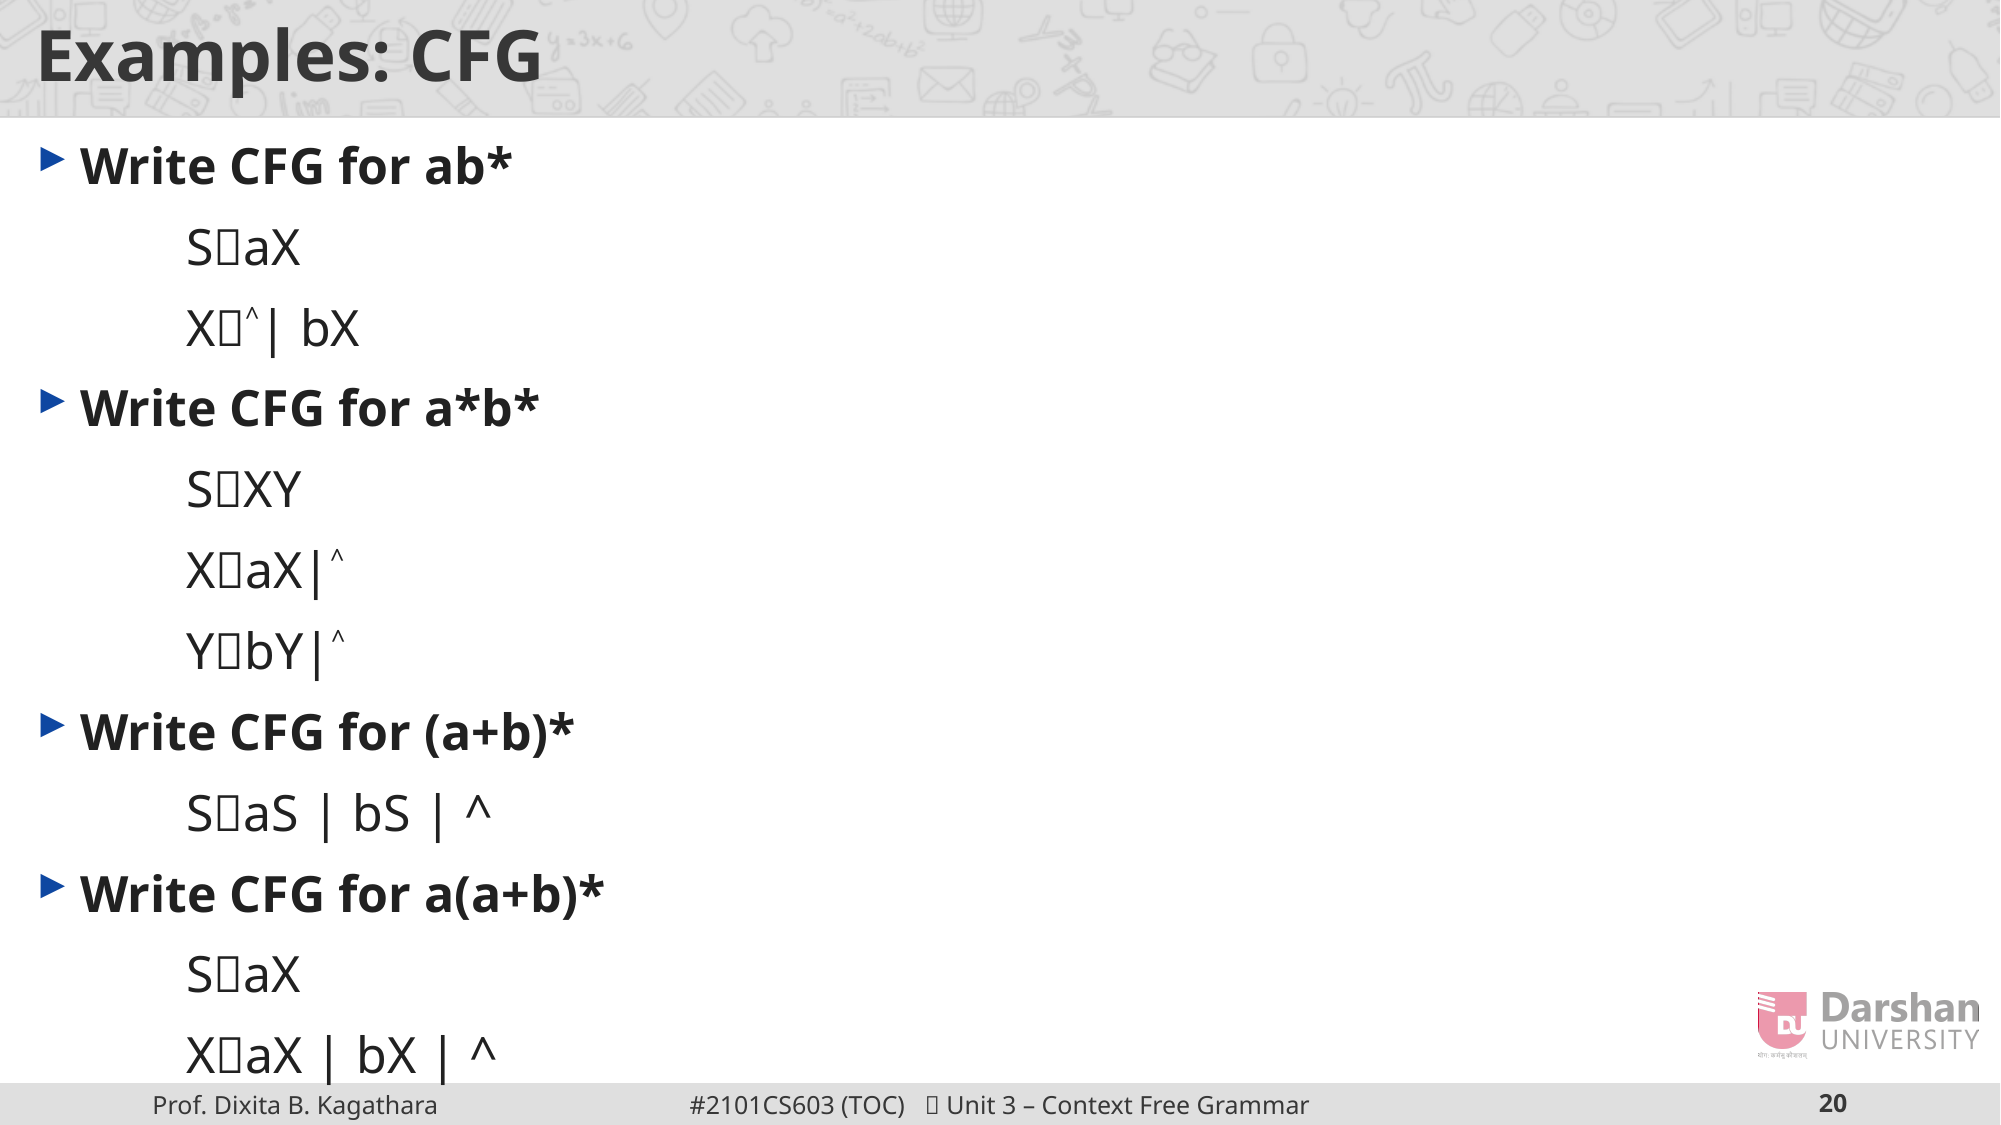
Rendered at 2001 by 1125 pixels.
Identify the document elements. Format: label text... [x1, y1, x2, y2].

list Write CFG for ab* SaX X˄| bX Write CFG for a*b* SXY XaX|˄ YbY|˄ Write CFG for (a+b)* SaS | bS | ^ Write CFG for a(a+b)* SaX XaX | bX | ^ [21, 126, 1979, 1044]
title Examples: CFG [0, 0, 2000, 117]
